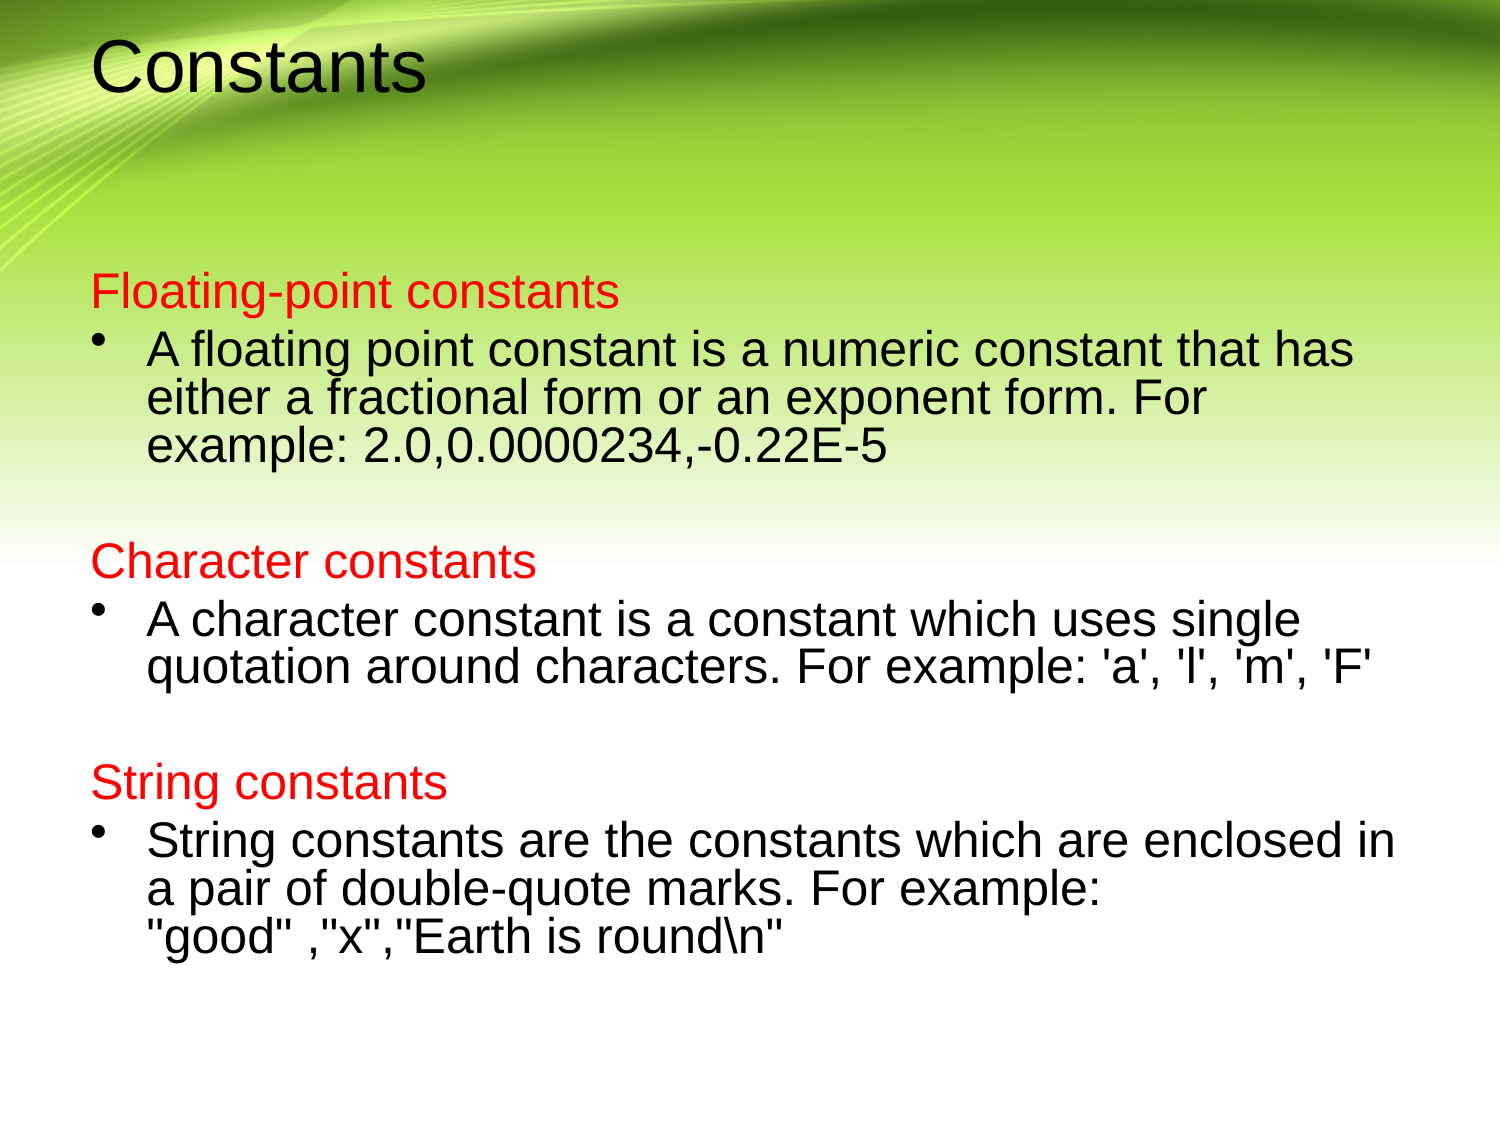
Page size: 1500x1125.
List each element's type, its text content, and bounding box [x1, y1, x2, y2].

picture [0, 0, 1500, 1125]
title Constants [74, 30, 1426, 94]
list Floating-point constants A floating point constant is a numeric constant that has either a fractional form or an exponent form. For example: 2.0,0.0000234,-0.22E-5 Character constants A character constant is a constant which uses single quotation around characters. For example: 'a', 'l', 'm', 'F' String constants String constants are the constants which are enclosed in a pair of double-quote marks. For example: "good" ,"x","Earth is round\n" [74, 262, 1426, 1063]
